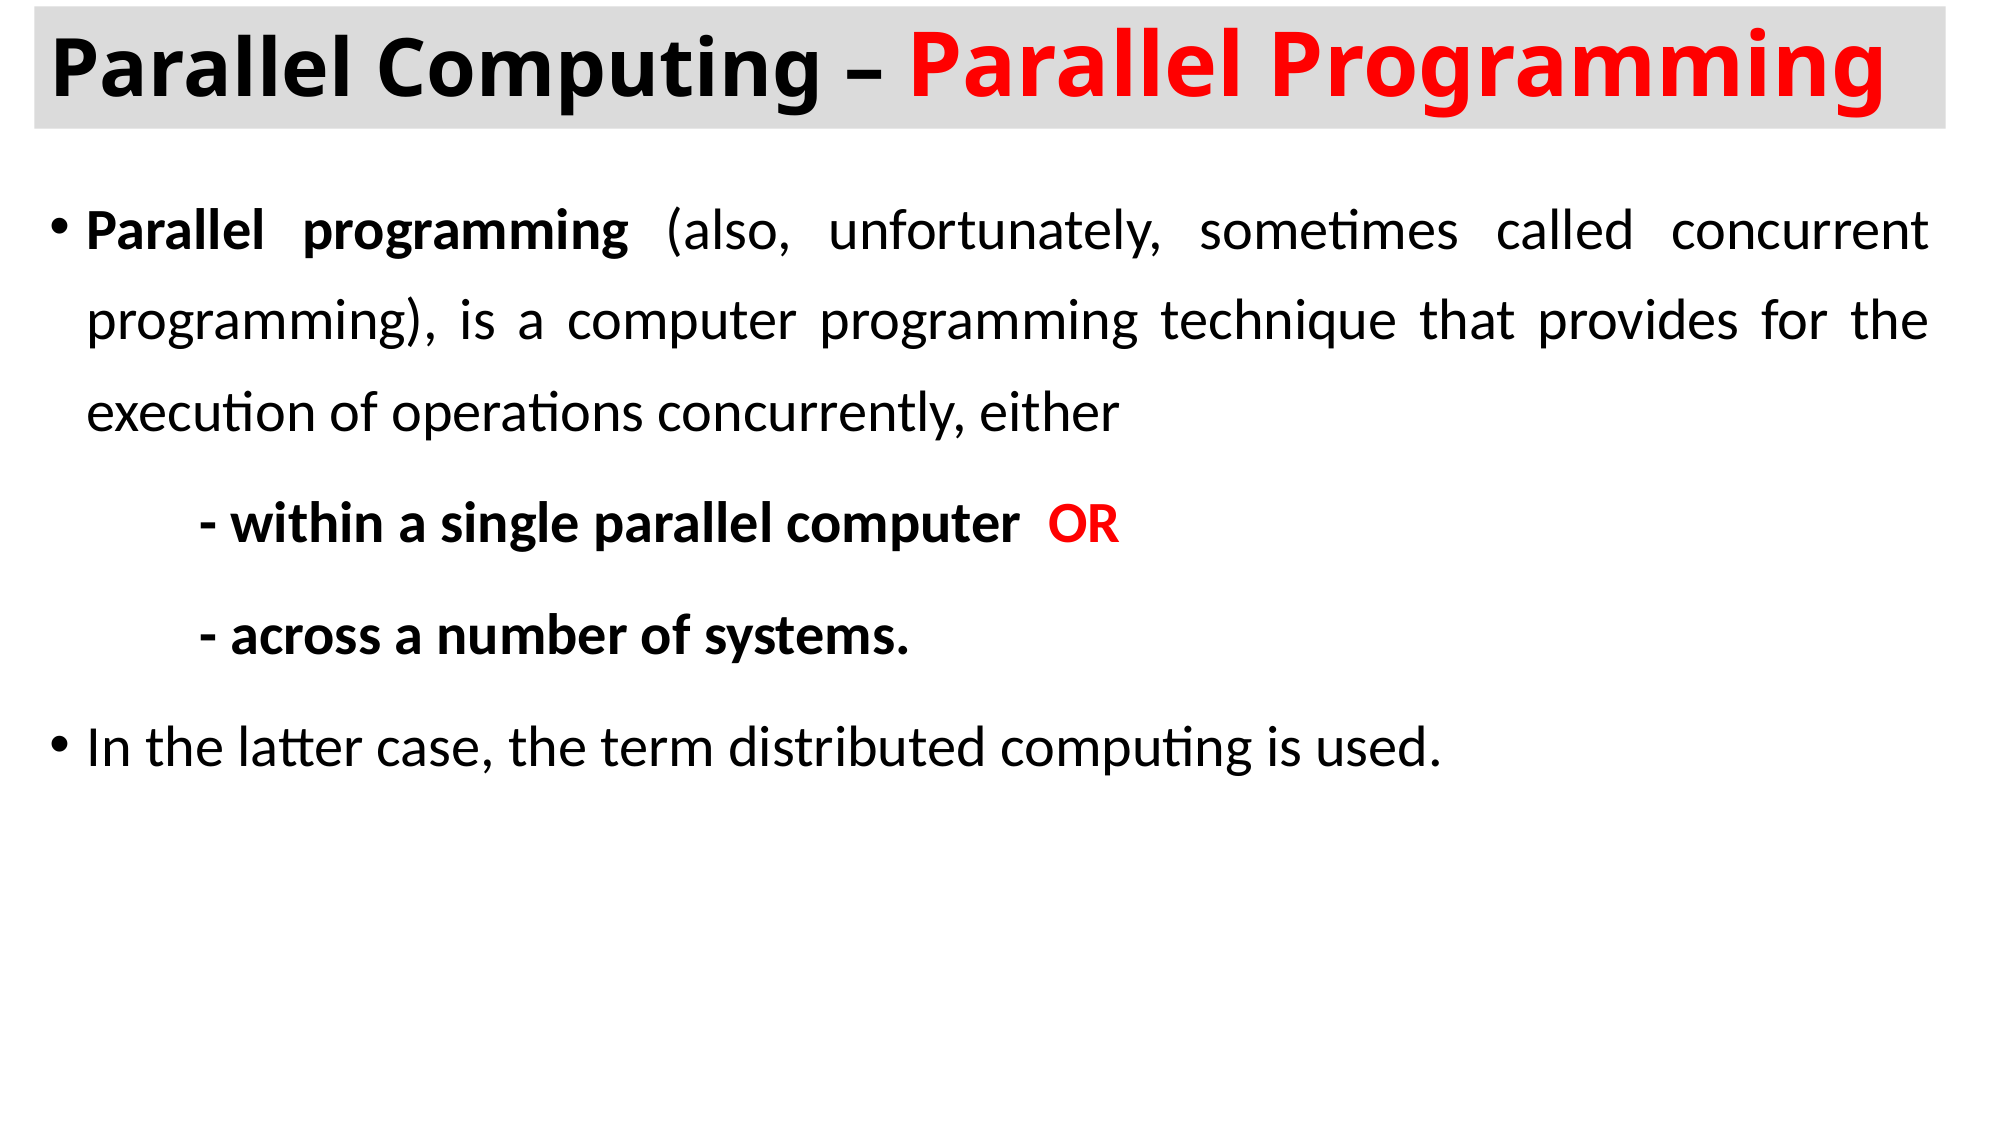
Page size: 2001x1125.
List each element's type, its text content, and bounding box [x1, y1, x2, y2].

list Parallel programming (also, unfortunately, sometimes called concurrent programming), is a computer programming technique that provides for the execution of operations concurrently, either - within a single parallel computer OR - across a number of systems. In the latter case, the term distributed computing is used. [34, 162, 1946, 1089]
title Parallel Computing – Parallel Programming [34, 6, 1946, 129]
